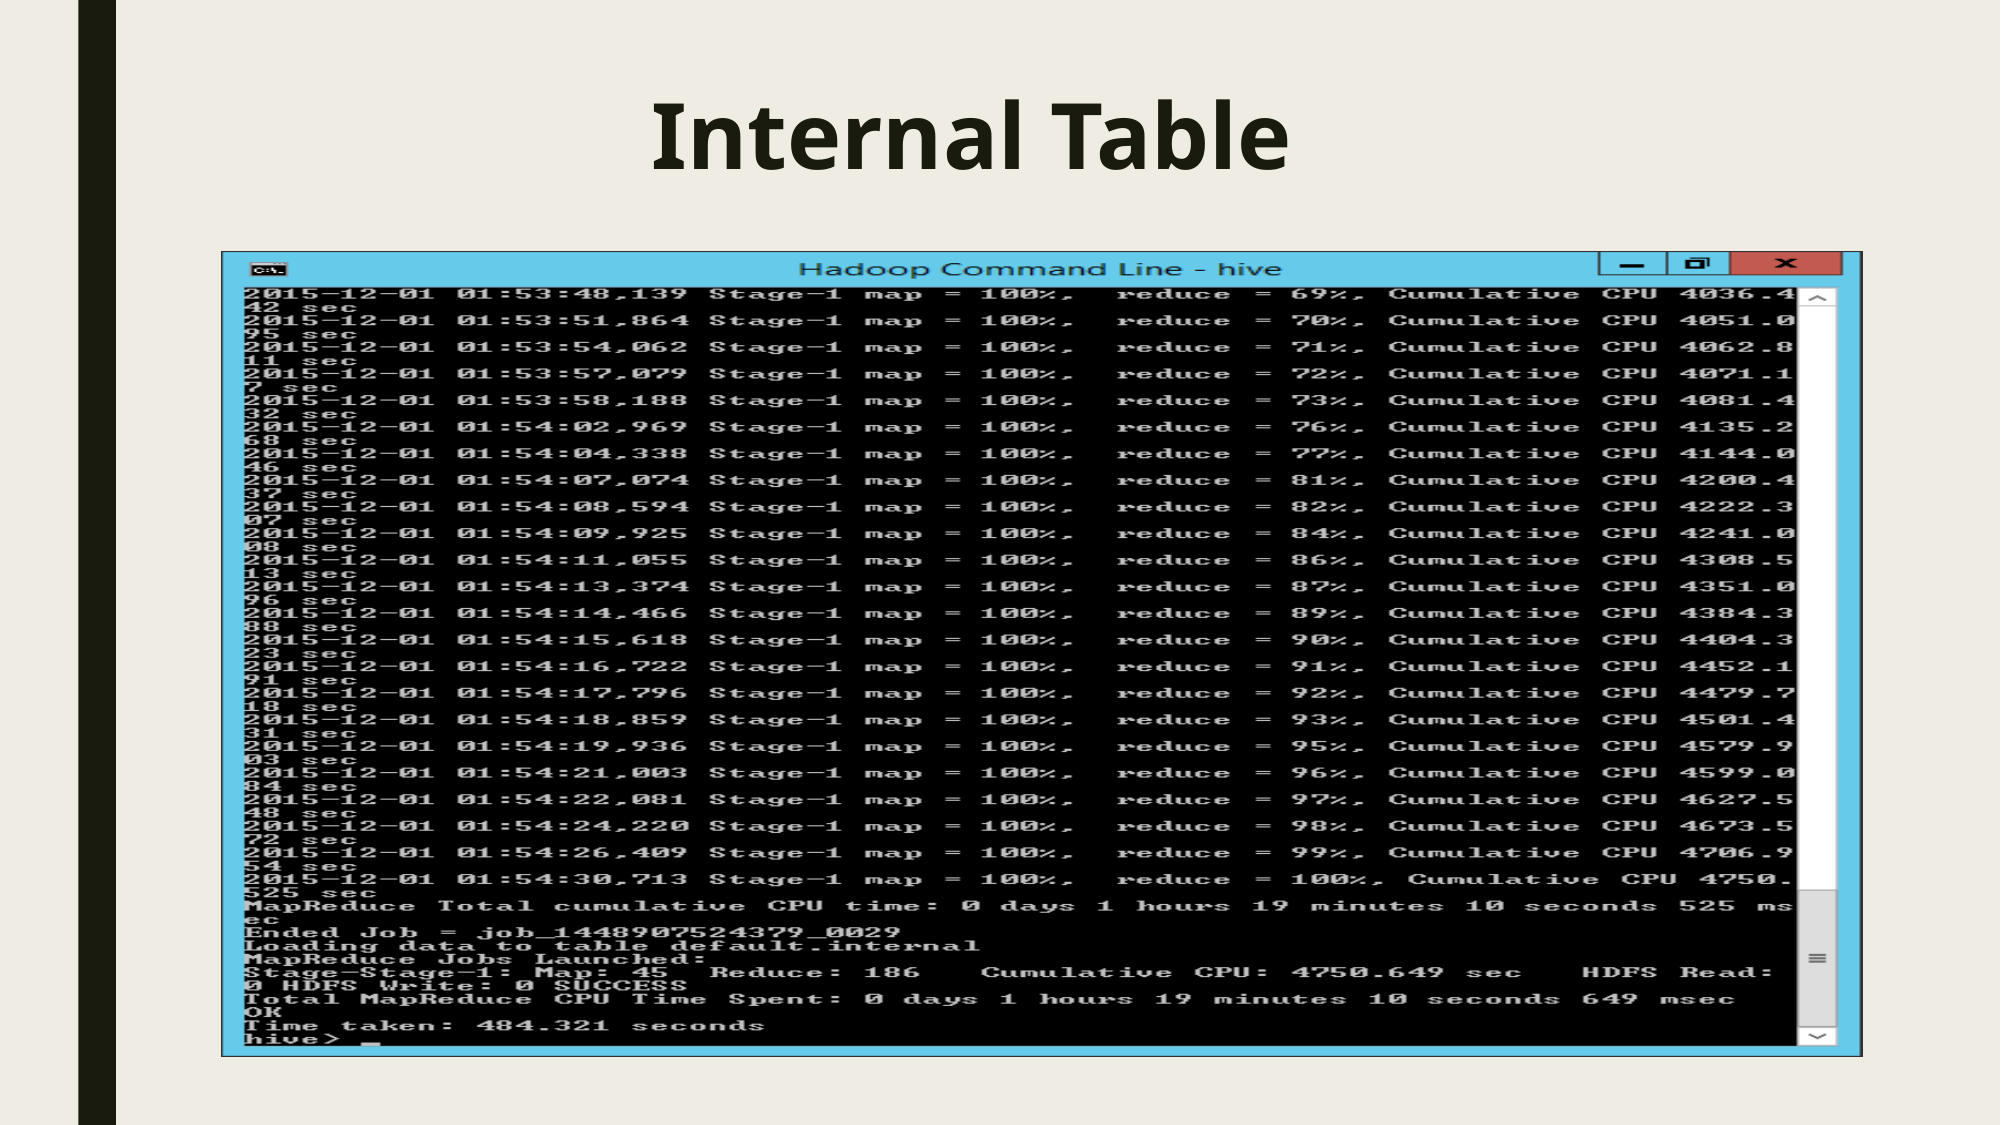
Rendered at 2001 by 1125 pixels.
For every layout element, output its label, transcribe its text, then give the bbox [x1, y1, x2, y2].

text_box Internal Table [184, 83, 1760, 200]
picture [221, 251, 1863, 1057]
